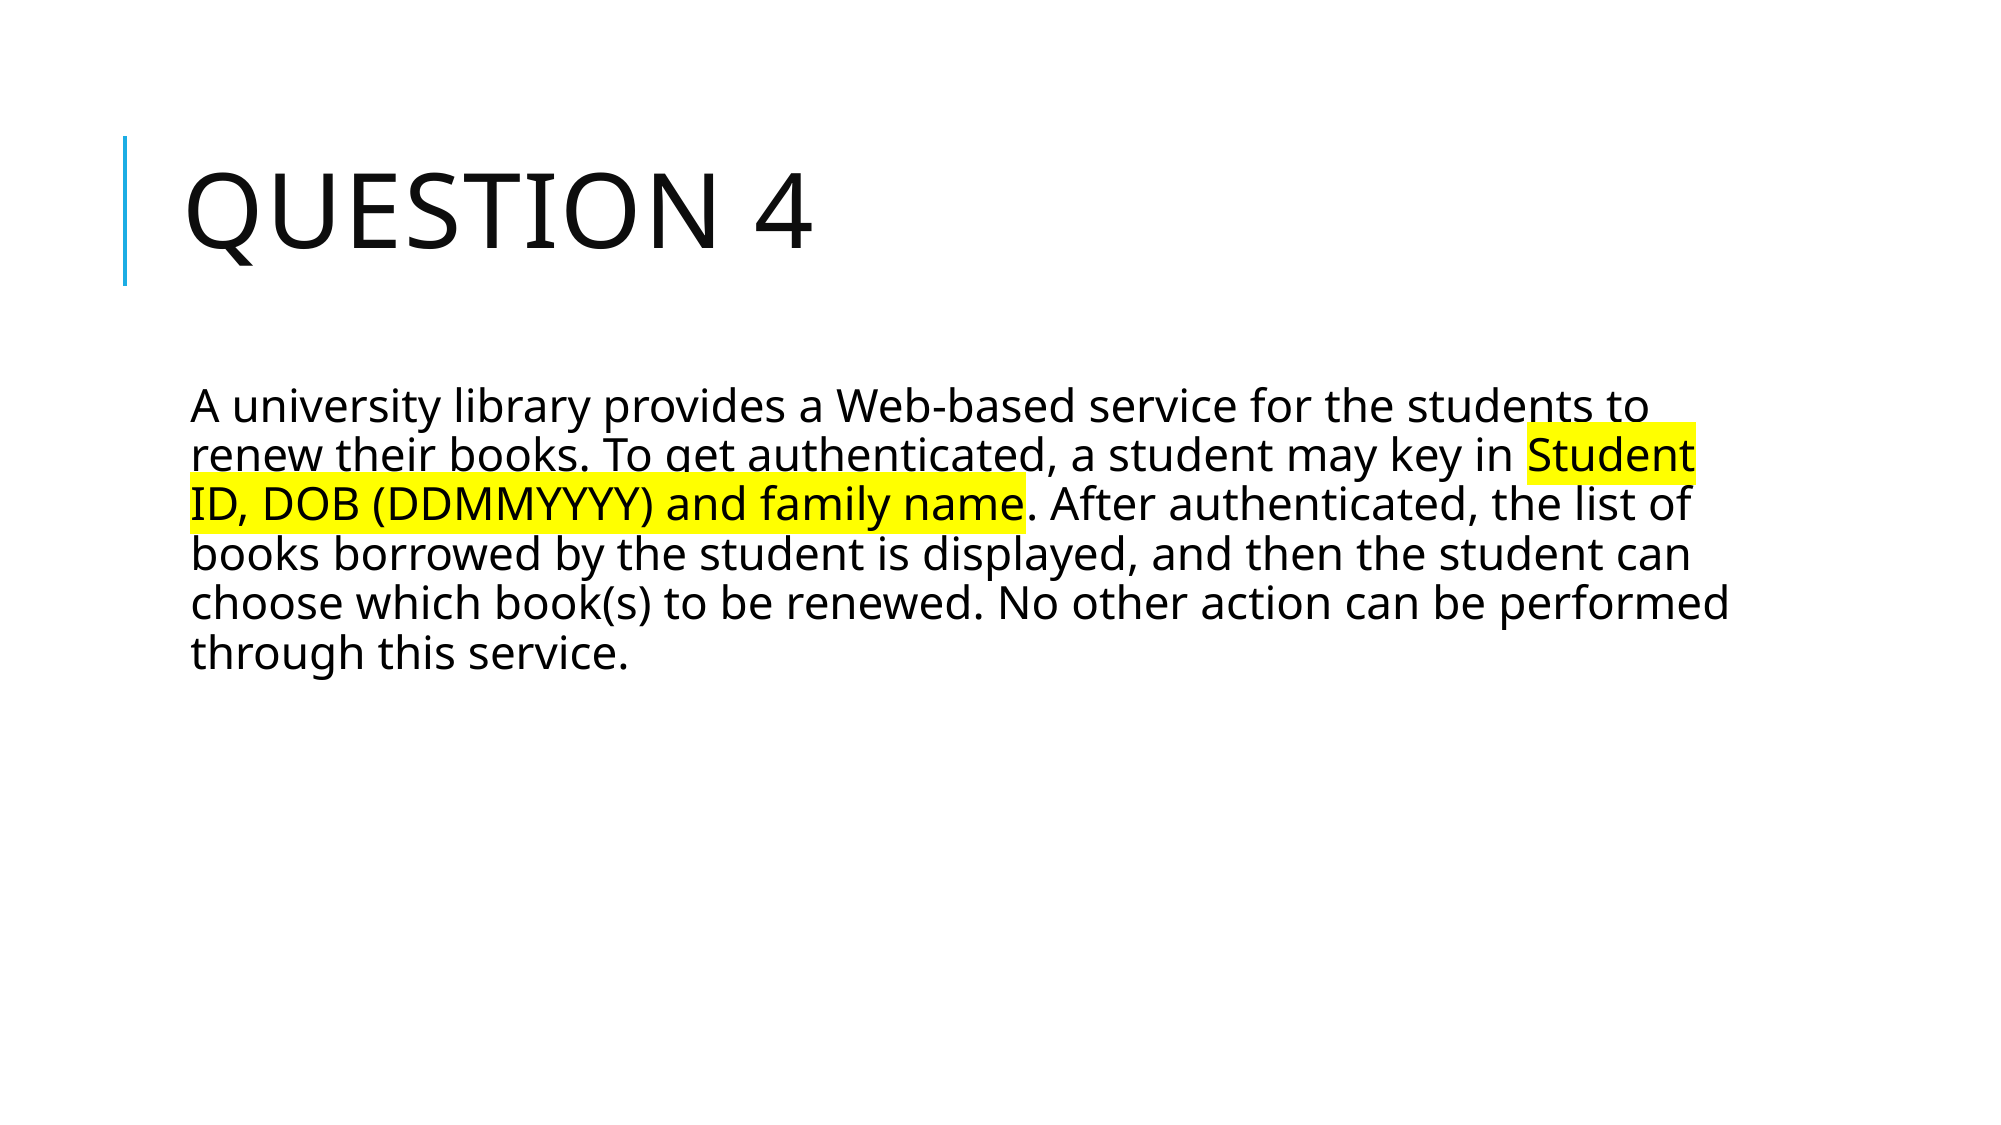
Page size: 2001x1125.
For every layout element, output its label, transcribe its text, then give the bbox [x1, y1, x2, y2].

title Question 4 [168, 96, 1763, 342]
list A university library provides a Web-based service for the students to renew their books. To get authenticated, a student may key in Student ID, DOB (DDMMYYYY) and family name. After authenticated, the list of books borrowed by the student is displayed, and then the student can choose which book(s) to be renewed. No other action can be performed through this service. [168, 375, 1763, 1035]
